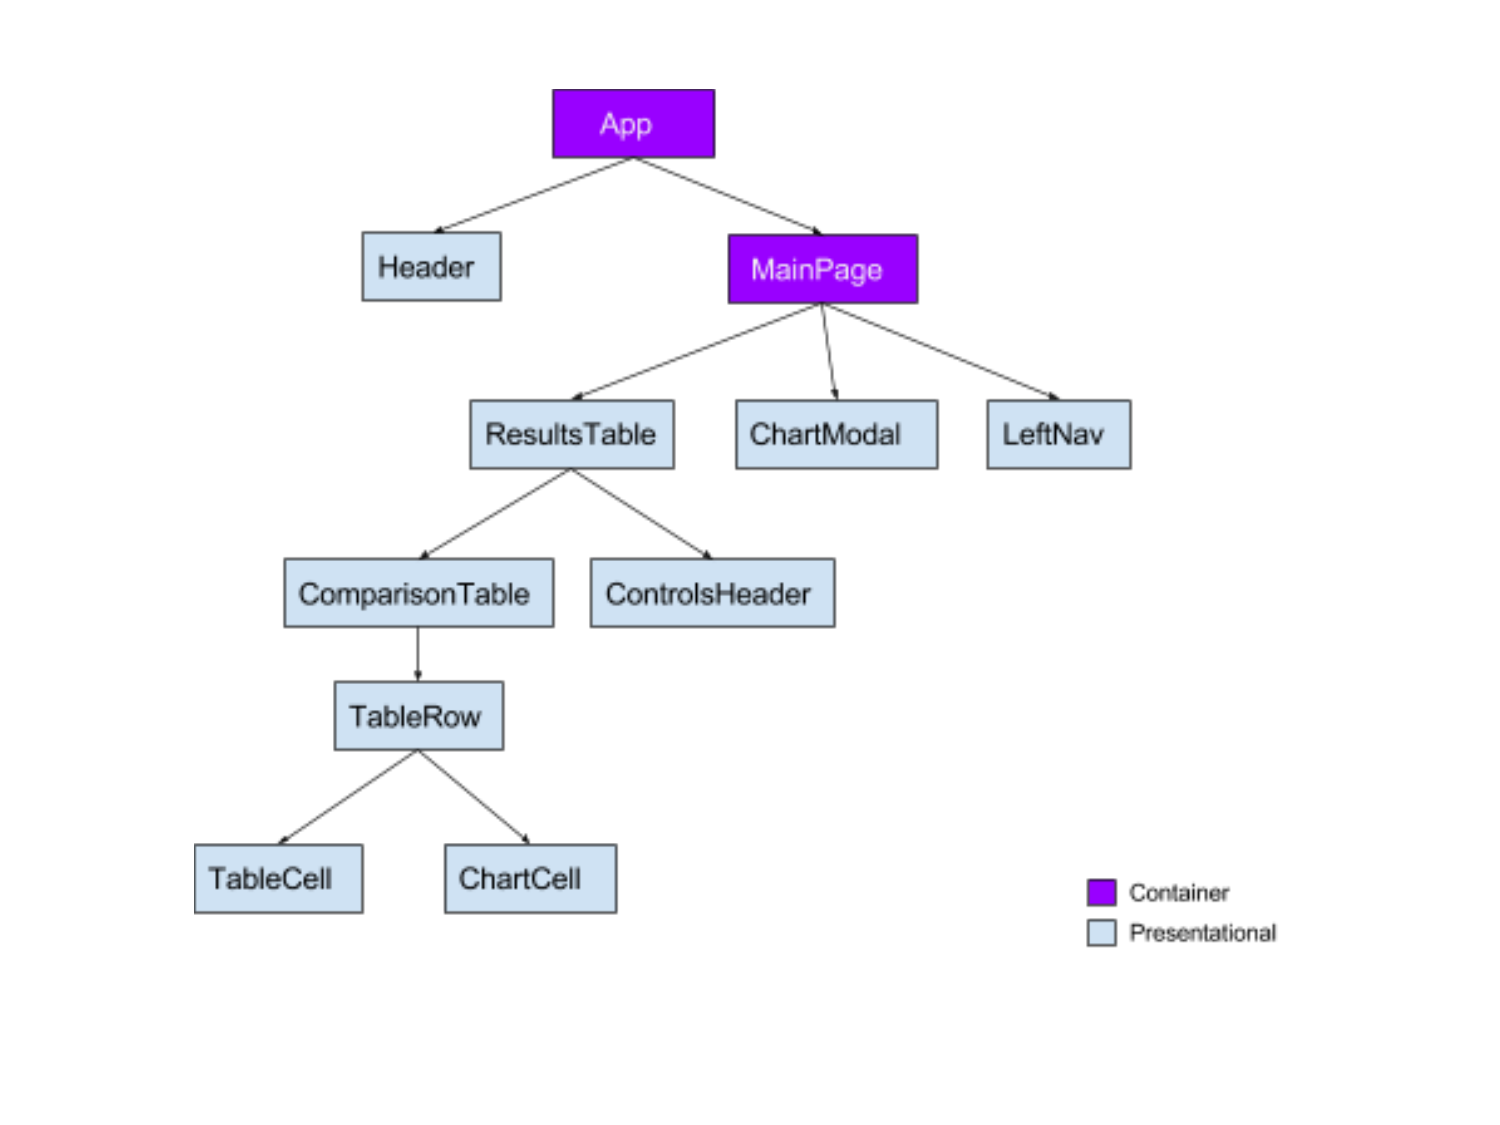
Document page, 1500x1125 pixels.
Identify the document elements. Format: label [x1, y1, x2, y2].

picture [194, 89, 1326, 960]
